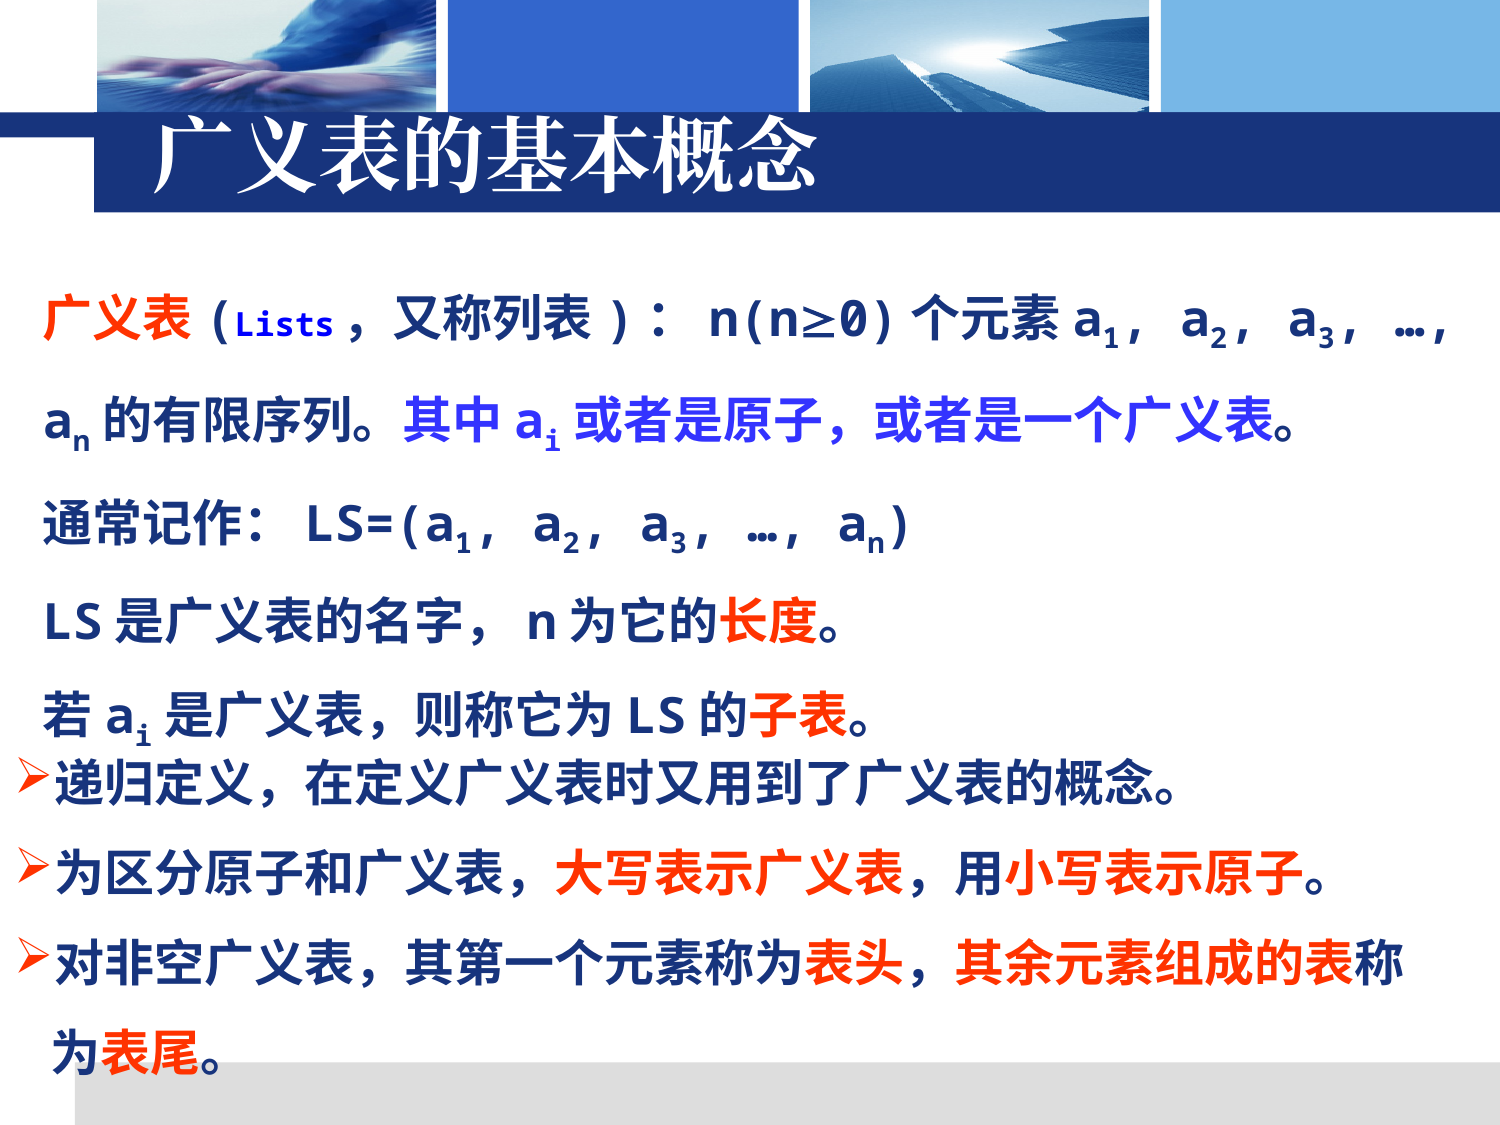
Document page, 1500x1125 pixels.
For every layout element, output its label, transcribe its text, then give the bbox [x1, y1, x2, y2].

title 广义表的基本概念 [137, 99, 1425, 207]
picture [810, 0, 1150, 99]
picture [97, 0, 437, 112]
text_box 递归定义，在定义广义表时又用到了广义表的概念。 为区分原子和广义表，大写表示广义表，用小写表示原子。 对非空广义表，其第一个元素称为表头，其余元素组成的表称为表尾。 [0, 714, 1449, 1090]
text_box 广义表(Lists，又称列表)：n(n0)个元素a1, a2, a3, …, an的有限序列。其中ai或者是原子，或者是一个广义表。 通常记作：LS=(a1, a2, a3, …, an) LS是广义表的名字，n为它的长度。 若ai是广义表，则称它为LS的子表。 [28, 244, 1477, 760]
